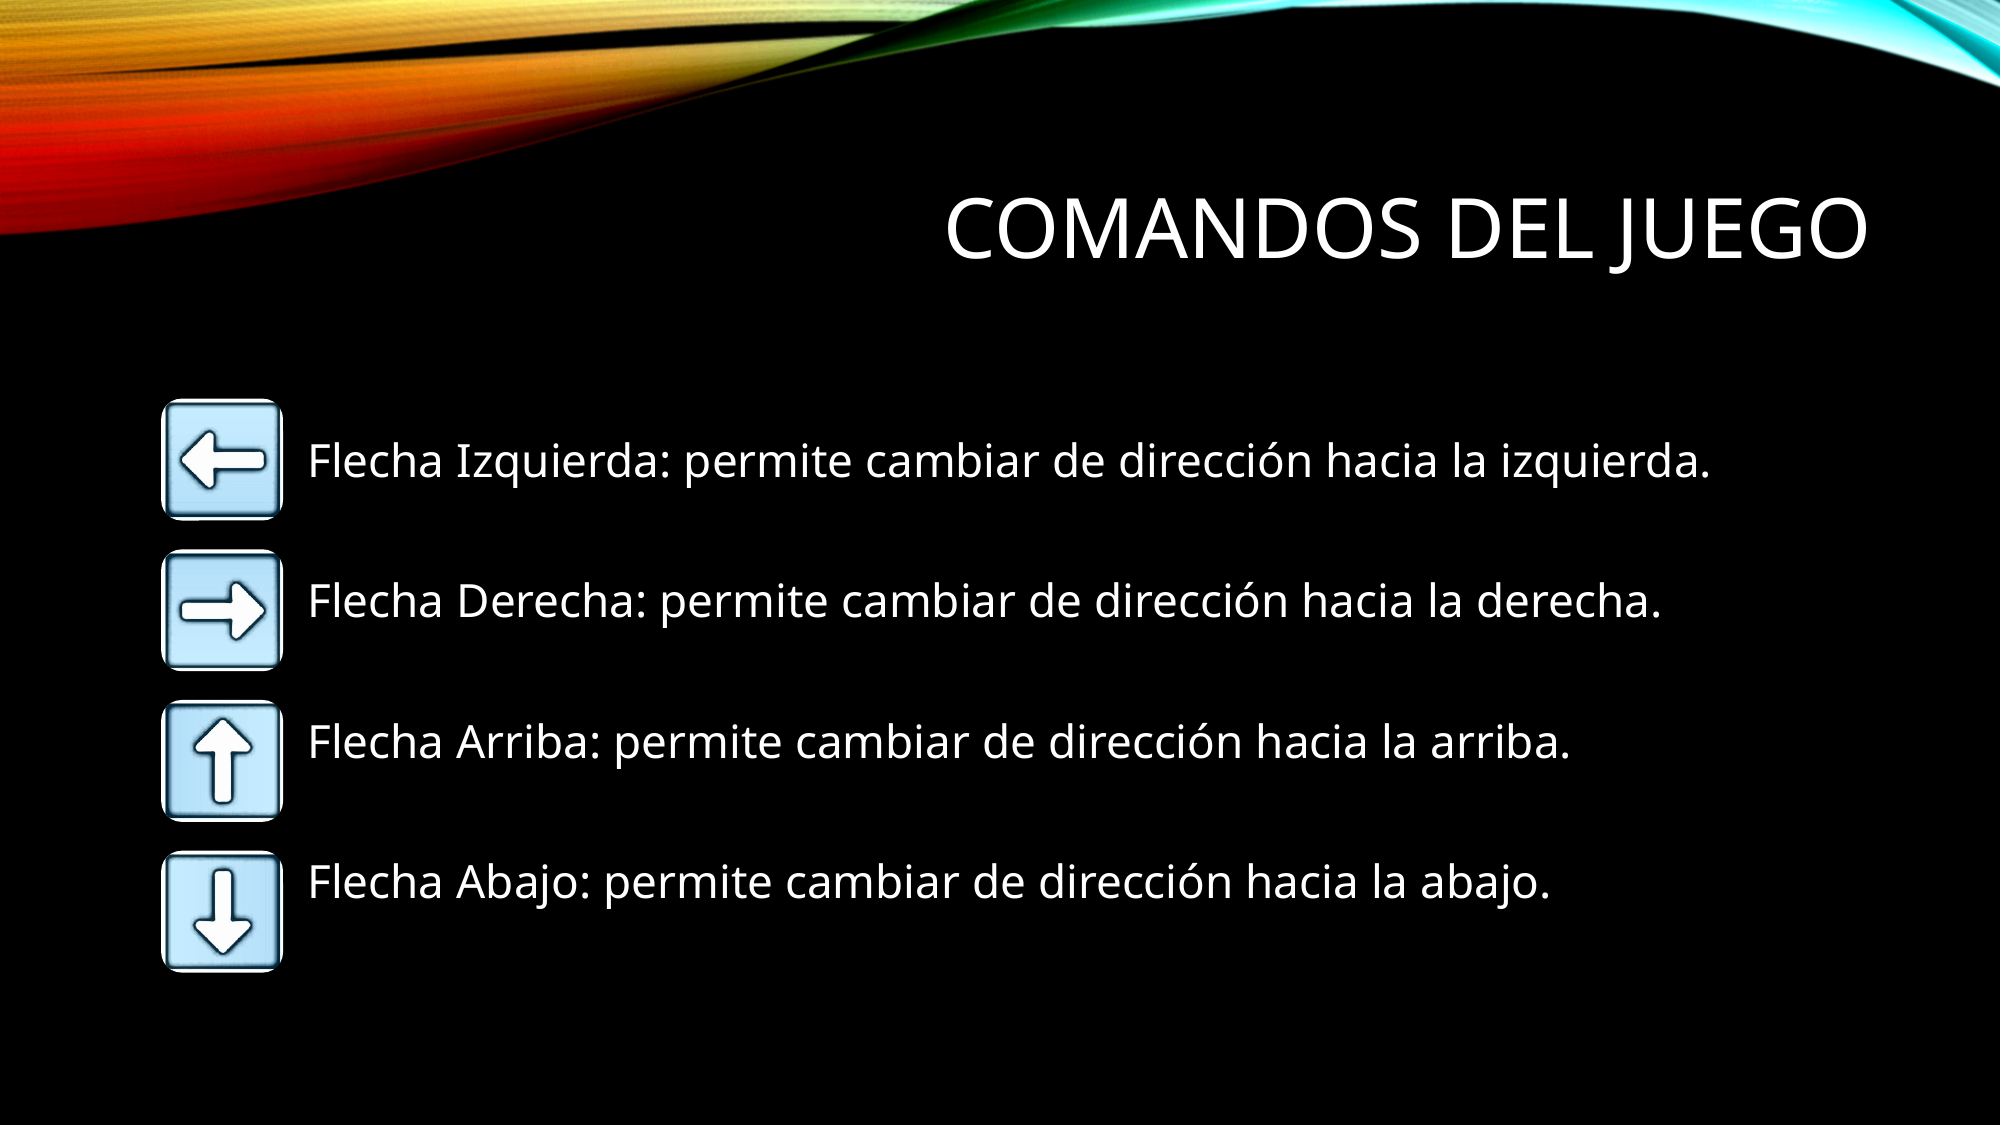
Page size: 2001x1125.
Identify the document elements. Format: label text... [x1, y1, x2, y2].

title Comandos del juego [474, 125, 1888, 338]
picture [160, 850, 284, 973]
picture [160, 549, 284, 672]
list Flecha Izquierda: permite cambiar de dirección hacia la izquierda. Flecha Derecha: permite cambiar de dirección hacia la derecha. Flecha Arriba: permite cambiar de dirección hacia la arriba. Flecha Abajo: permite cambiar de dirección hacia la abajo. [112, 360, 1888, 1021]
picture [160, 398, 284, 521]
picture [0, 0, 2000, 237]
picture [160, 699, 284, 823]
